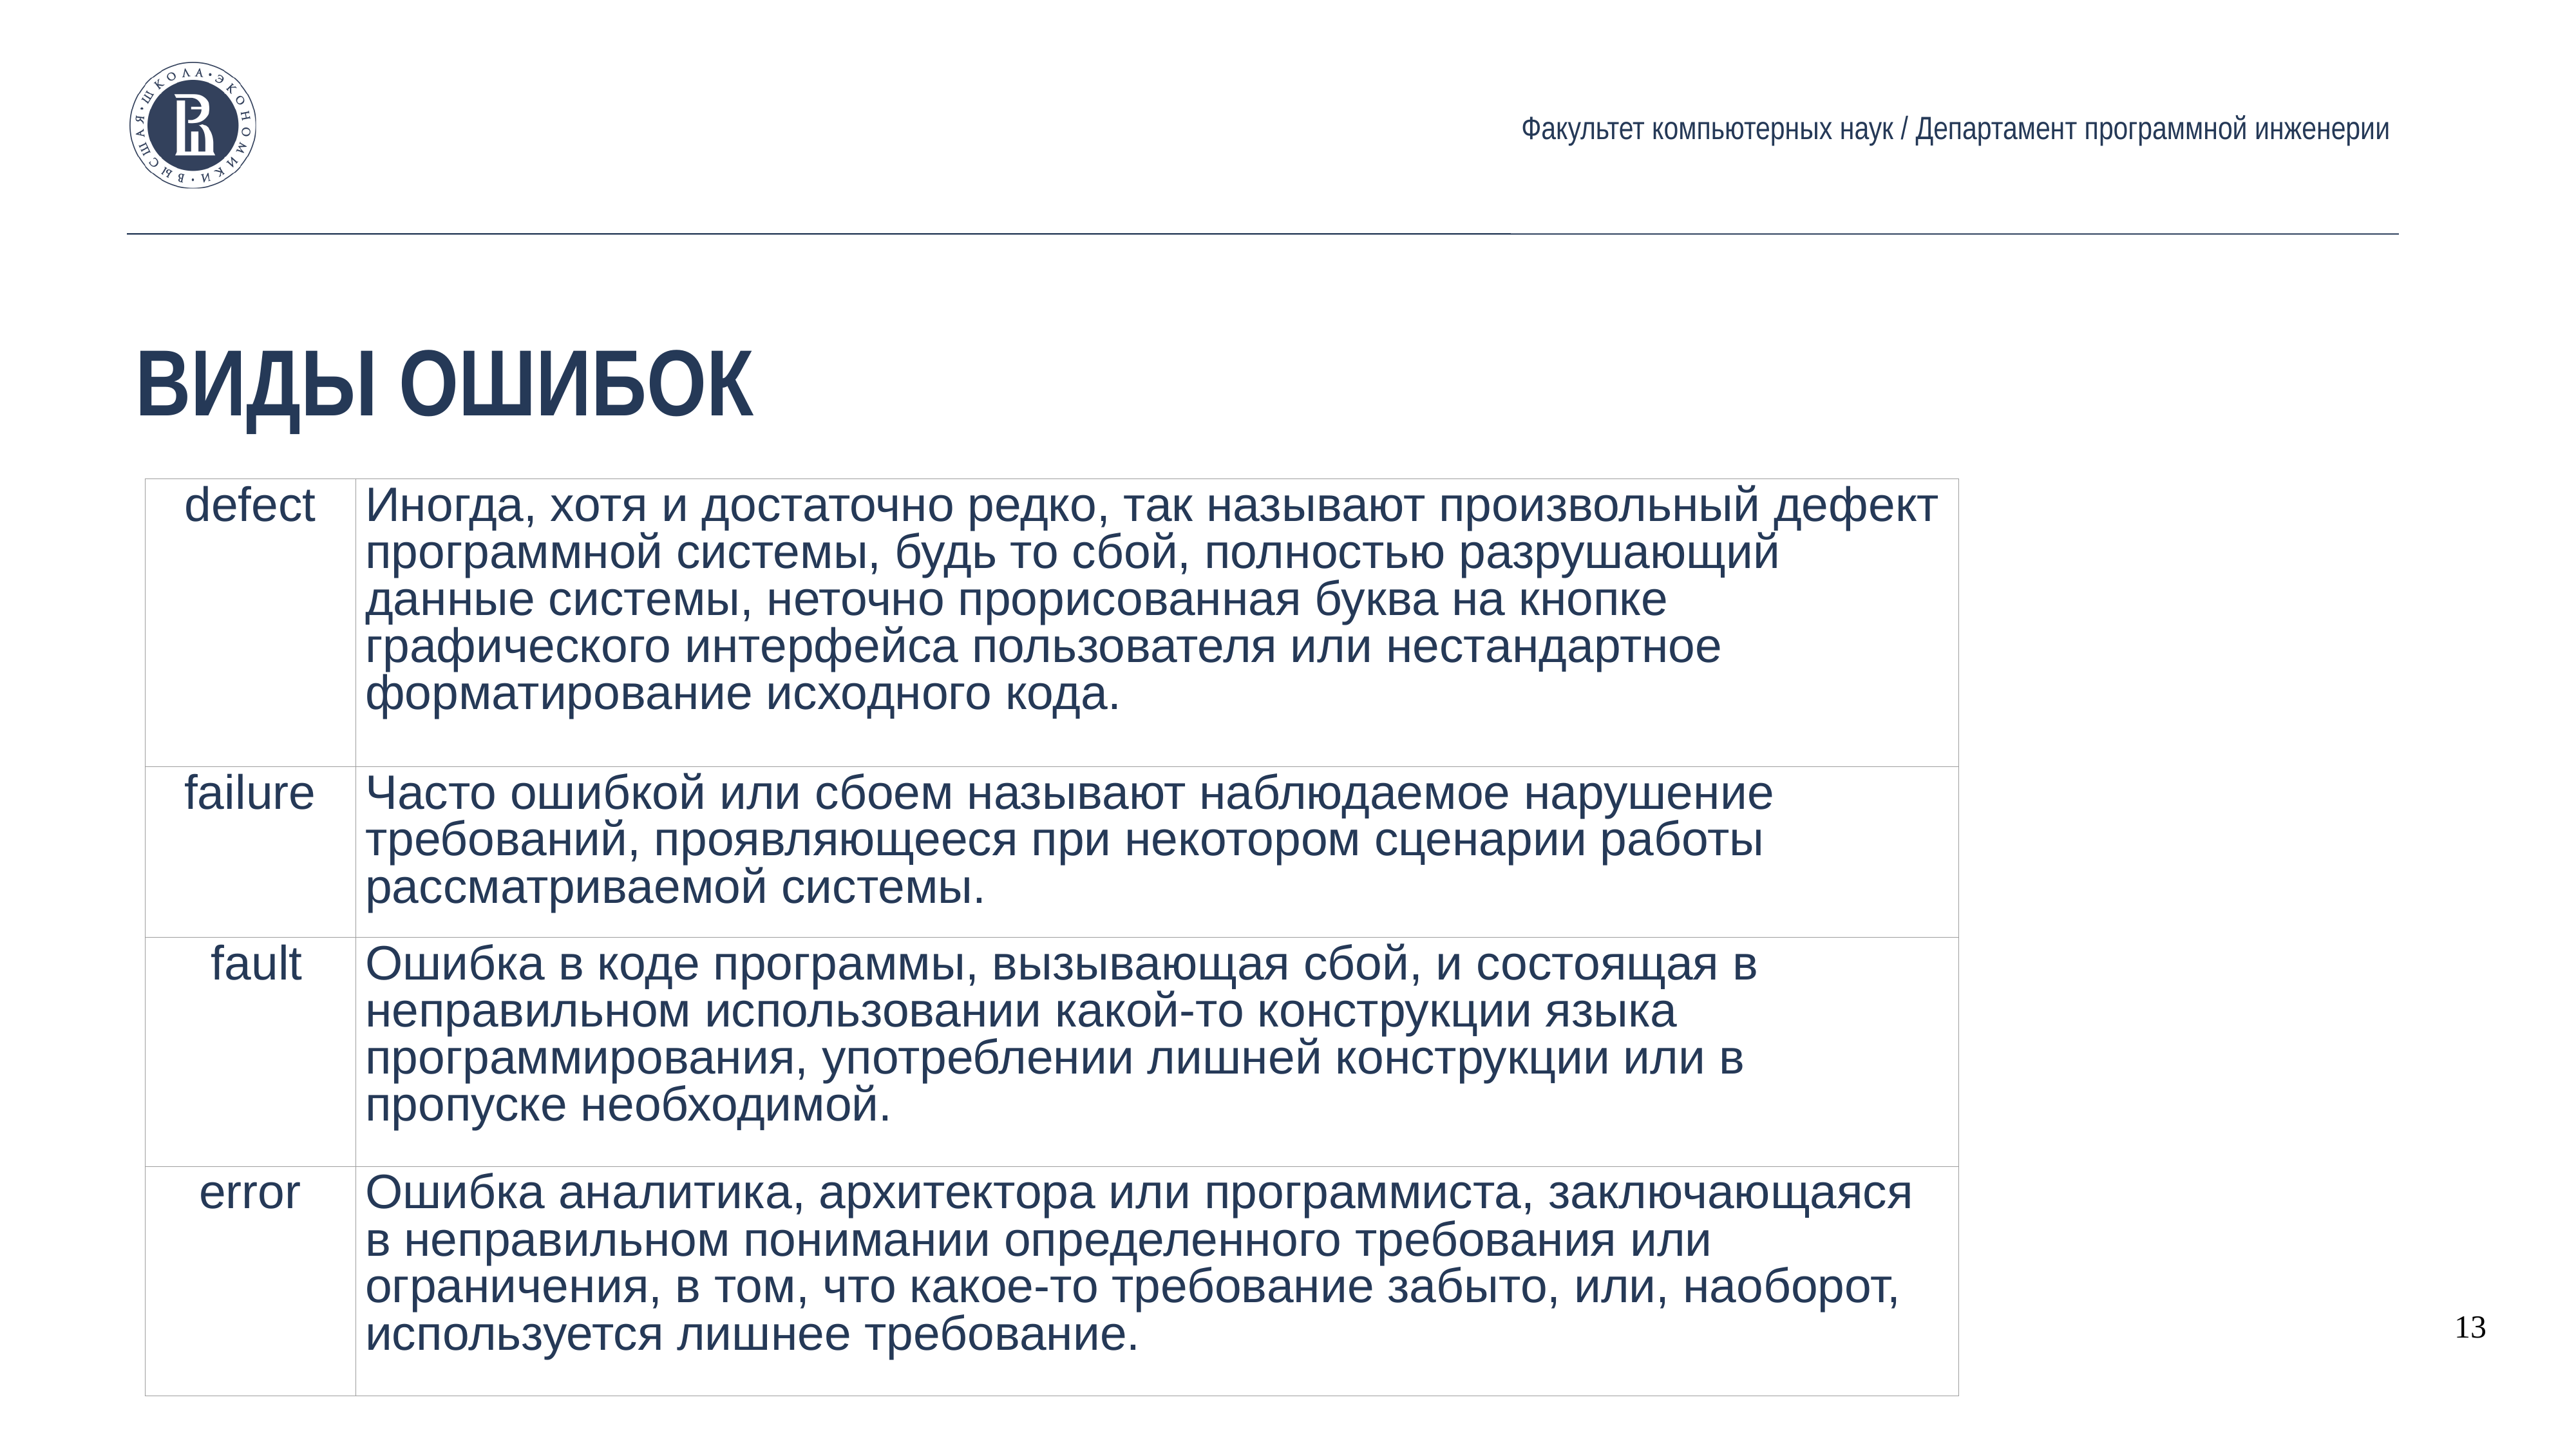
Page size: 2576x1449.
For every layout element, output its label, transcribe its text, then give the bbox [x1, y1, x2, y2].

table_cell Ошибка в коде программы, вызывающая сбой, и состоящая в неправильном использовании какой-то конструкции языка программирования, употреблении лишней конструкции или в пропуске необходимой. [356, 938, 1958, 1166]
table_cell Ошибка аналитика, архитектора или программиста, заключающаяся в неправильном понимании определенного требования или ограничения, в том, что какое-то требование забыто, или, наоборот, используется лишнее требование. [356, 1167, 1958, 1396]
table_cell error [146, 1167, 355, 1396]
text_box 13 [2445, 1301, 2576, 1347]
text_box ВИДЫ ОШИБОК [128, 314, 2383, 466]
table_header Иногда, хотя и достаточно редко, так называют произвольный дефект программной системы, будь то сбой, полностью разрушающий данные системы, неточно прорисованная буква на кнопке графического интерфейса пользователя или нестандартное форматирование исходного кода. [356, 479, 1958, 766]
text_box Факультет компьютерных наук / Департамент программной инженерии [1198, 99, 2399, 154]
table_cell Часто ошибкой или сбоем называют наблюдаемое нарушение требований, проявляющееся при некотором сценарии работы рассматриваемой системы. [356, 767, 1958, 937]
picture [129, 61, 256, 189]
table_cell failure [146, 767, 355, 937]
table_cell fault [146, 938, 355, 1166]
table_header defect [146, 479, 355, 766]
text_box [127, 466, 2399, 1349]
